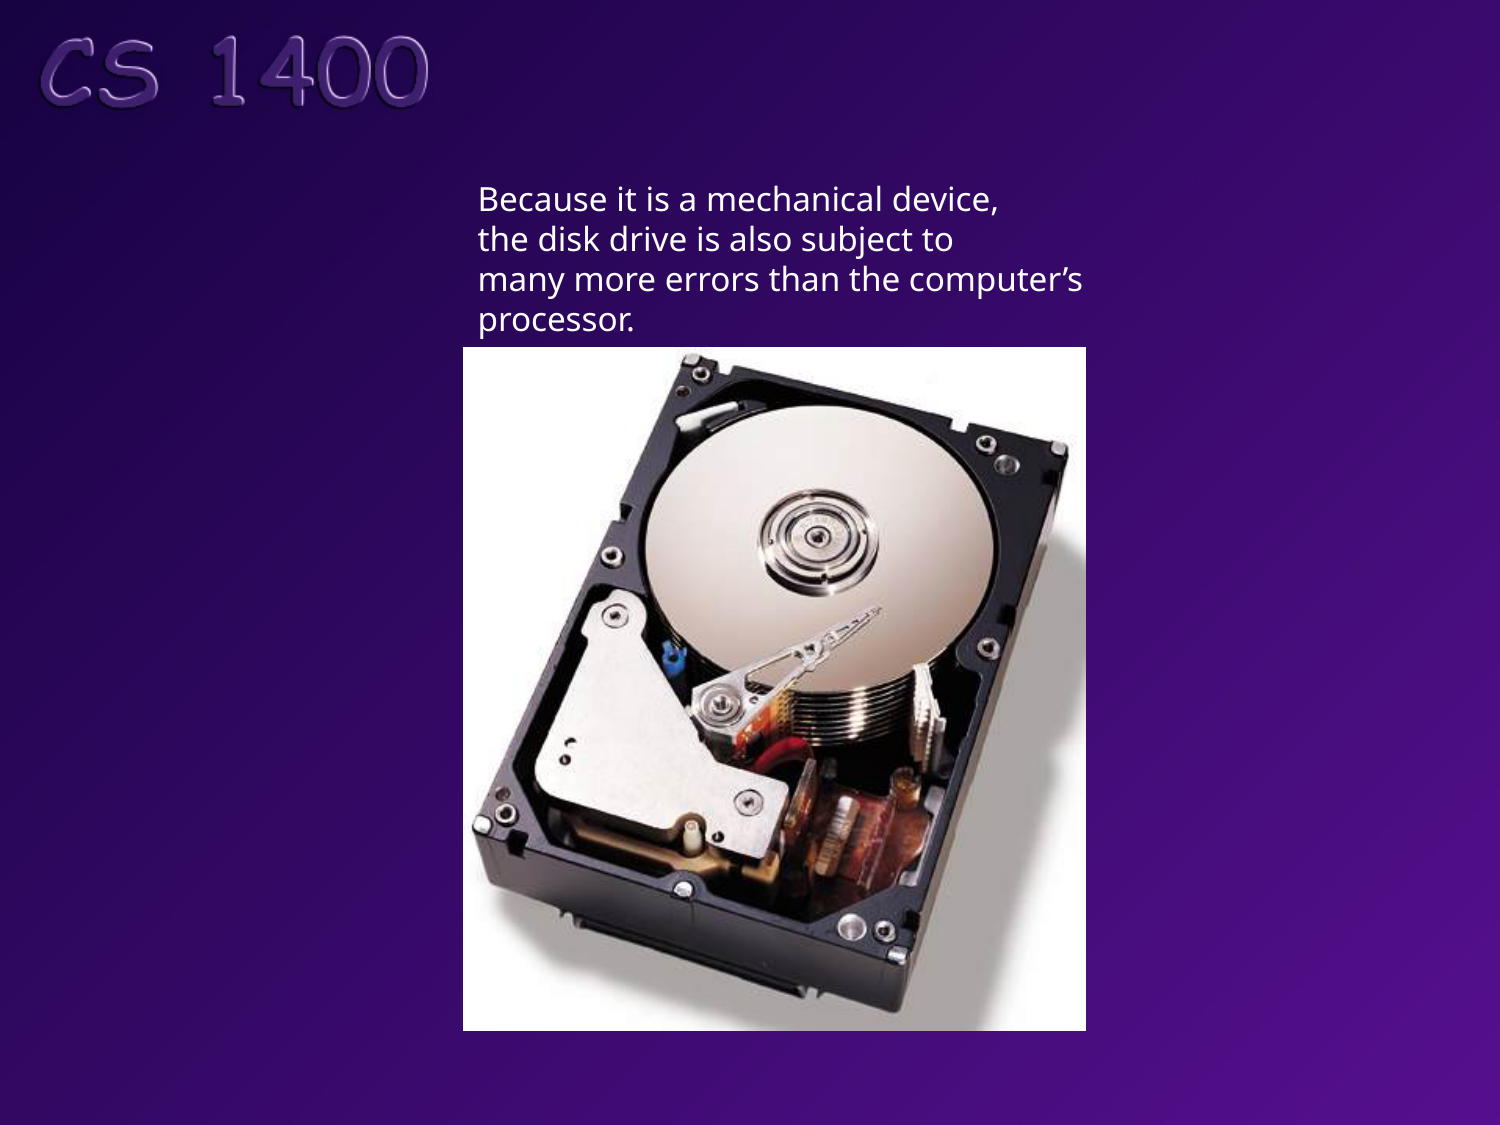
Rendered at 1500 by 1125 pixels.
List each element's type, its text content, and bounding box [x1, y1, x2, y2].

picture [0, 0, 1500, 1125]
text_box Because it is a mechanical device, the disk drive is also subject to many more errors than the computer’s processor. [462, 170, 1099, 346]
